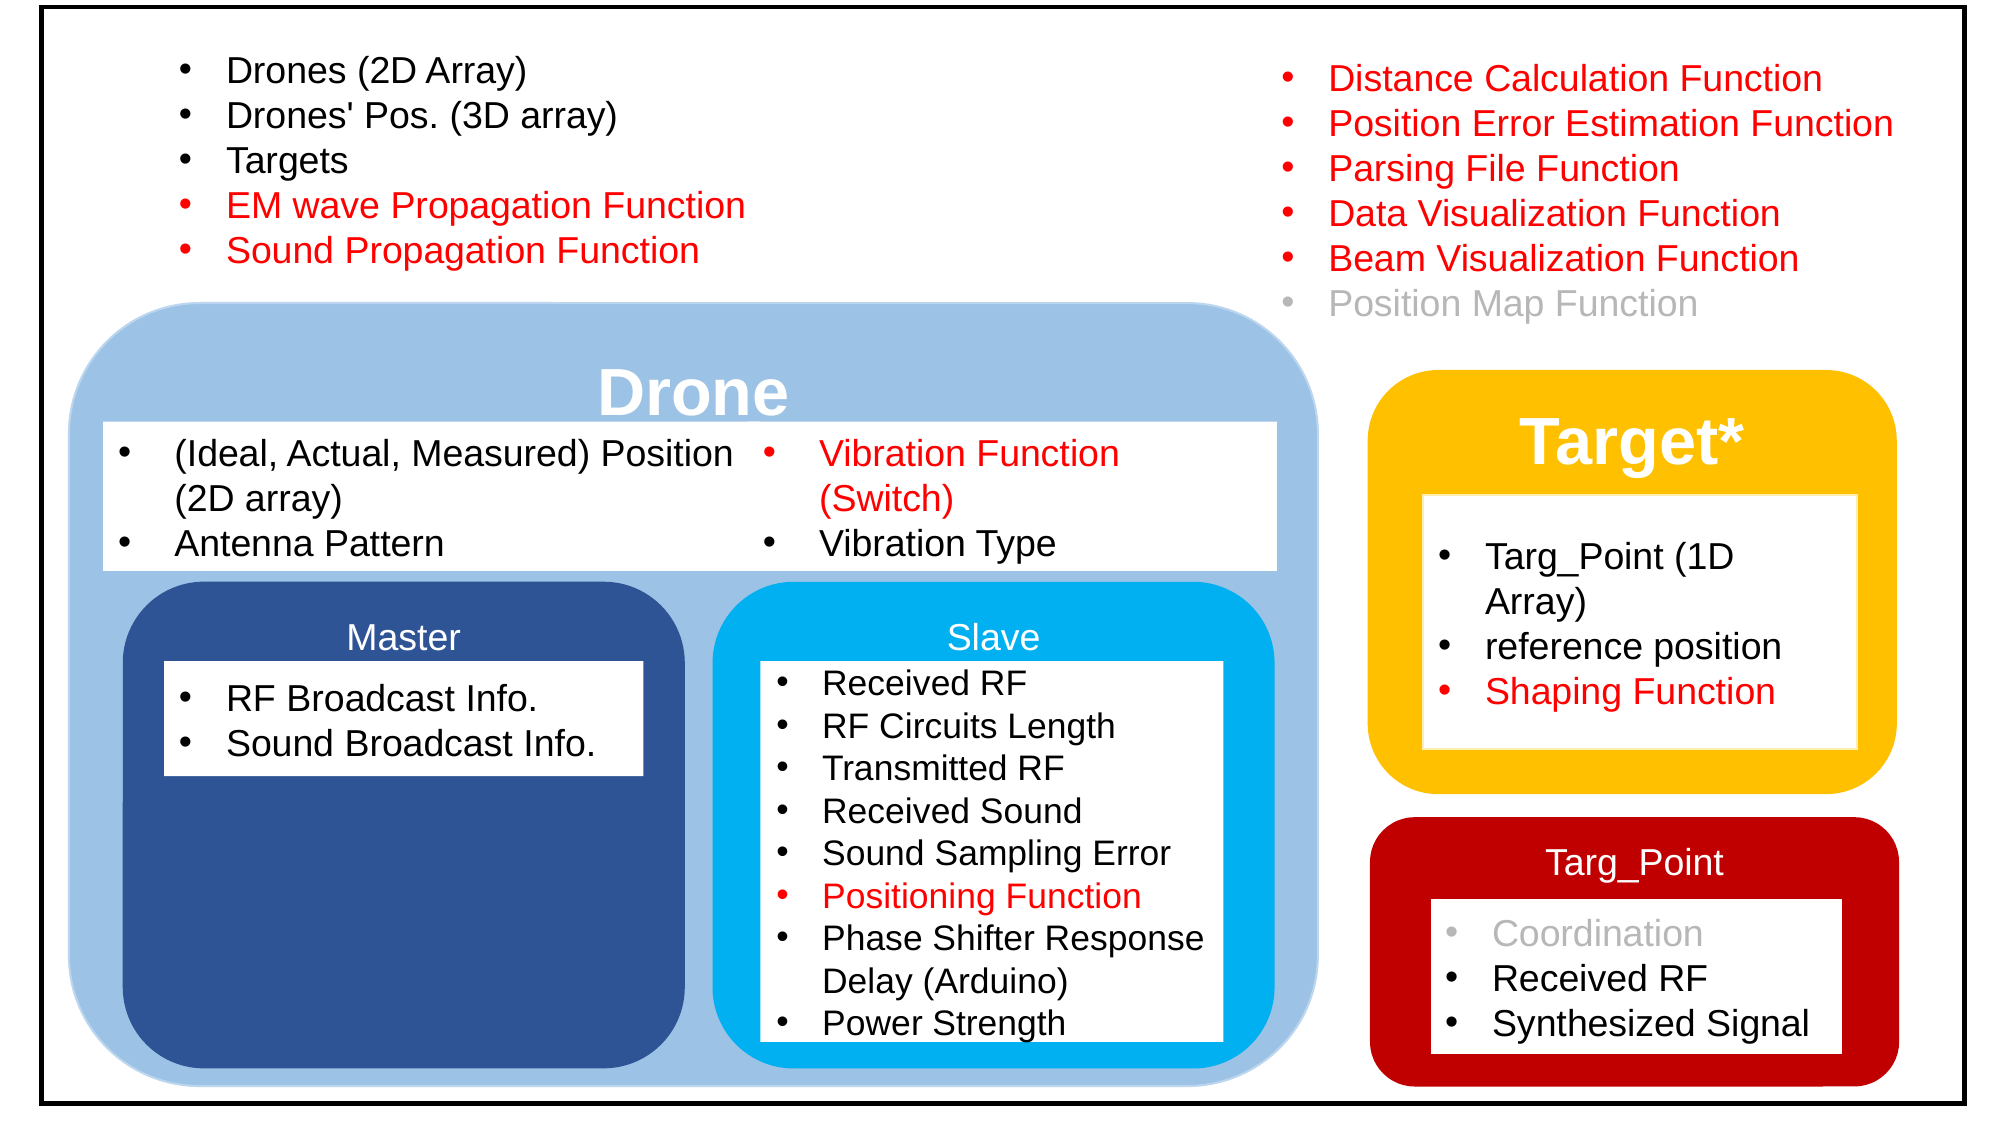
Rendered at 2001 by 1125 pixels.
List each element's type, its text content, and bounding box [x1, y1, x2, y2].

text_box Slave [712, 581, 1275, 1069]
text_box Drones (2D Array) Drones' Pos. (3D array) Targets EM wave Propagation Function Sound Propagation Function [164, 38, 1047, 282]
text_box [41, 6, 1965, 1104]
text_box Target* [1367, 369, 1897, 795]
text_box Drone [68, 303, 1318, 1087]
text_box Targ_Point [1369, 817, 1900, 1087]
text_box Master [122, 581, 685, 1069]
text_box Vibration Function (Switch) Vibration Type [747, 421, 1277, 571]
text_box Coordination Received RF Synthesized Signal [1430, 898, 1843, 1055]
text_box Targ_Point (1D Array) reference position Shaping Function [1423, 495, 1857, 749]
text_box (Ideal, Actual, Measured) Position (2D array) Antenna Pattern [103, 421, 747, 571]
text_box Distance Calculation Function Position Error Estimation Function Parsing File Function Data Visualization Function Beam Visualization Function Position Map Function [1266, 38, 1965, 270]
text_box RF Broadcast Info. Sound Broadcast Info. [164, 661, 644, 777]
text_box Received RF RF Circuits Length Transmitted RF Received Sound Sound Sampling Error Positioning Function Phase Shifter Response Delay (Arduino) Power Strength [760, 661, 1224, 1042]
